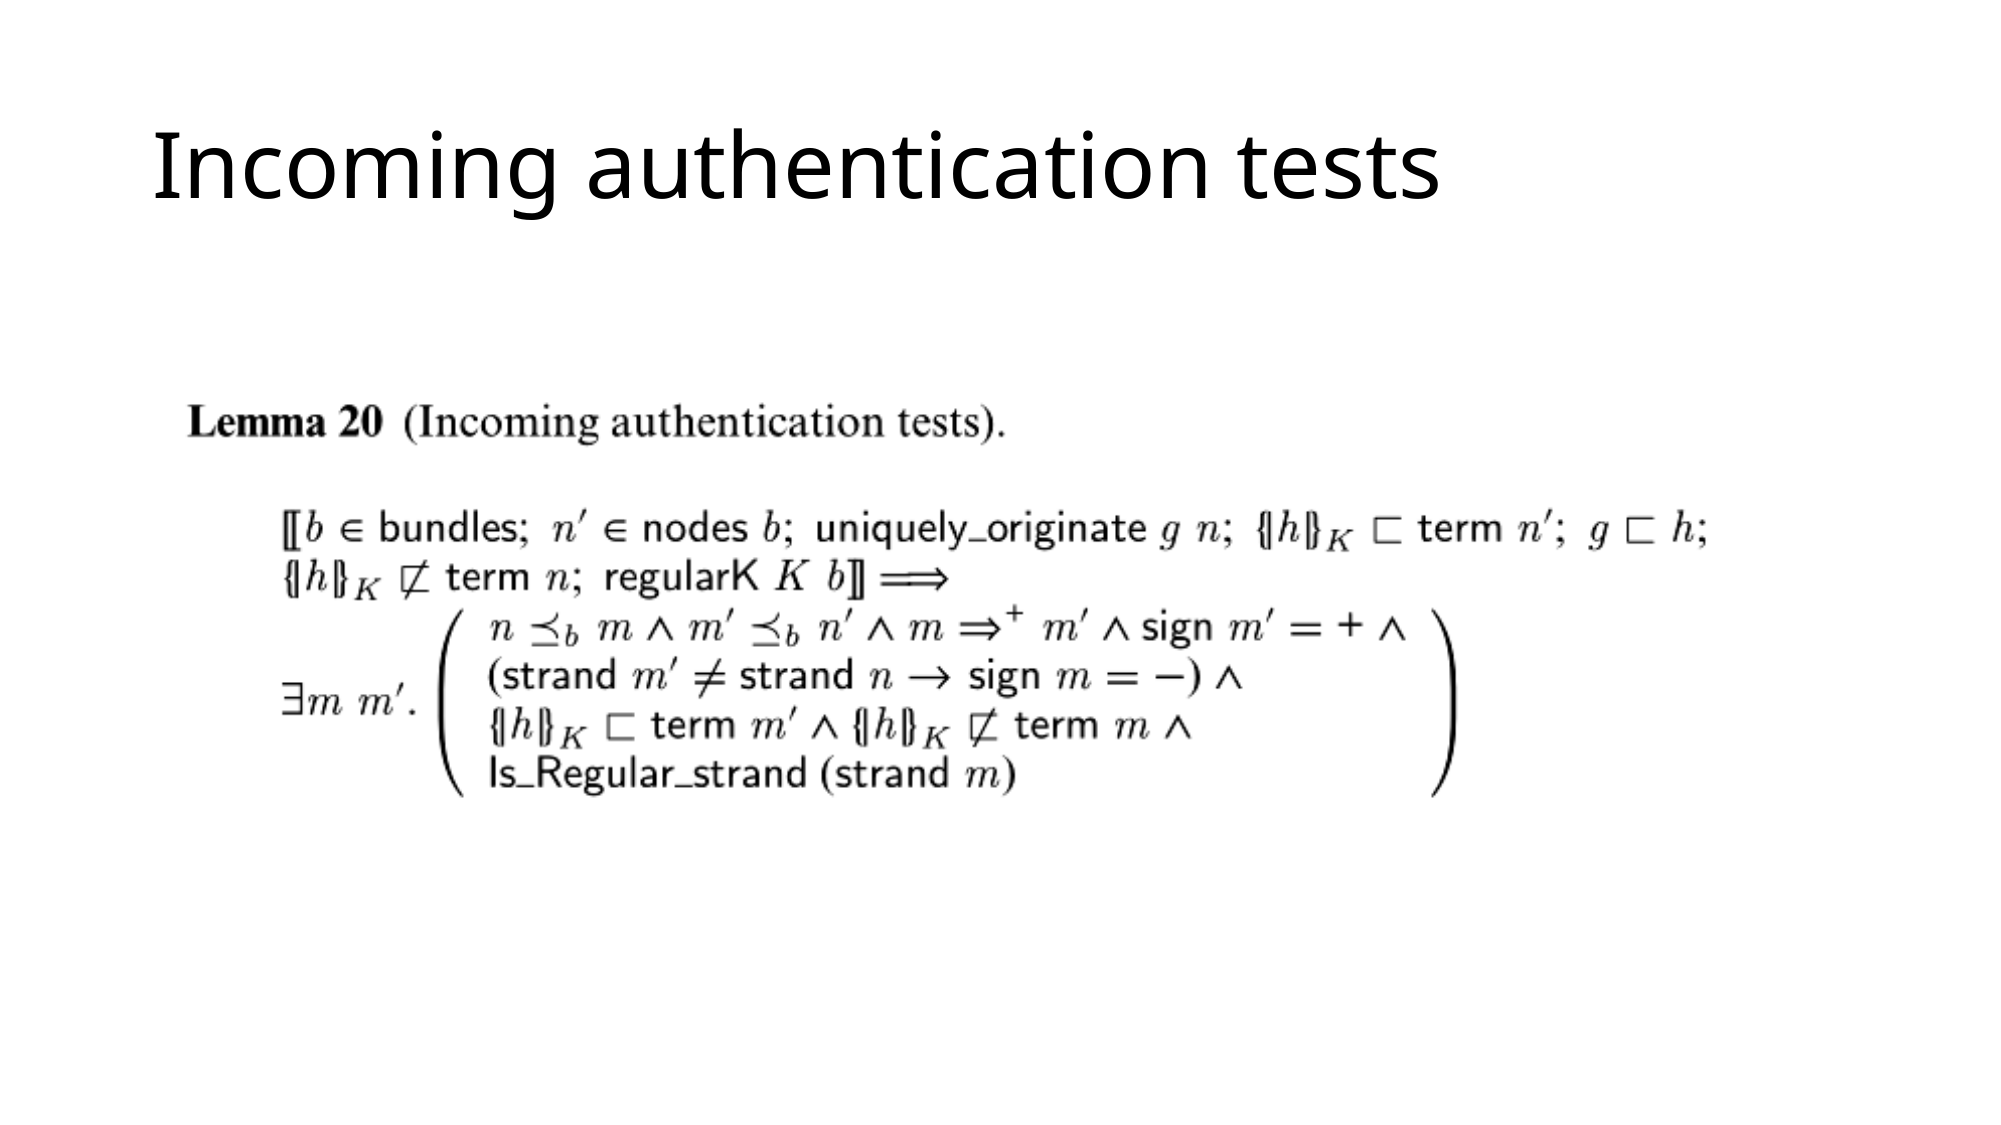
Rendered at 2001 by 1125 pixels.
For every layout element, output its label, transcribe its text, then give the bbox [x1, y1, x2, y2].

title Incoming authentication tests [137, 59, 1863, 278]
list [162, 377, 1742, 824]
